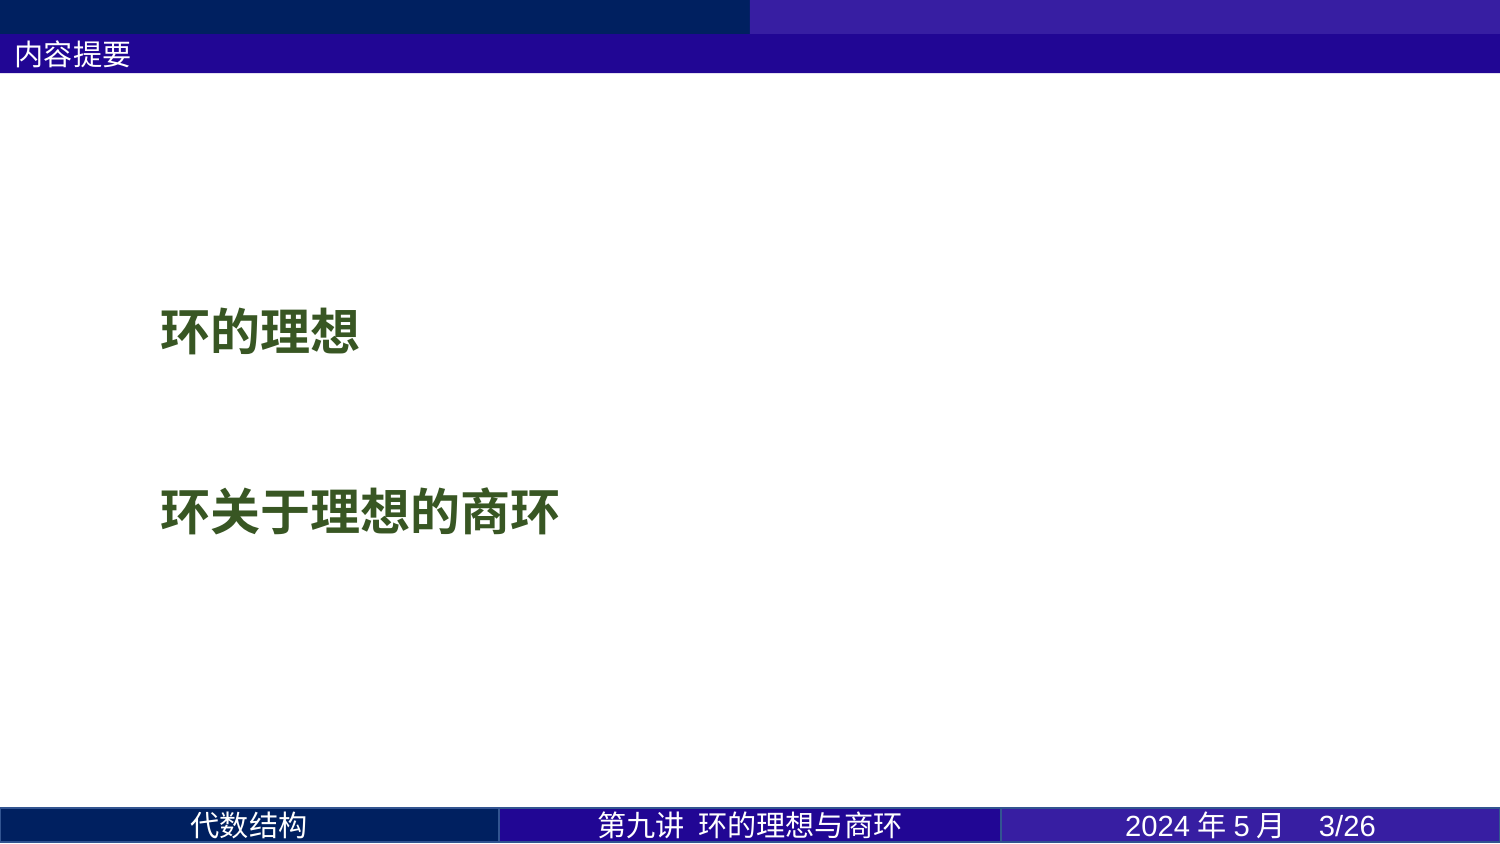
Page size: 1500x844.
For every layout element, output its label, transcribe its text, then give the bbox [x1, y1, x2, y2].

text_box [749, 0, 1500, 35]
text_box 环的理想 环关于理想的商环 [145, 293, 728, 548]
text_box 2024年5月 3/26 [1000, 807, 1500, 843]
text_box 代数结构 [0, 807, 498, 843]
text_box 第九讲 环的理想与商环 [498, 807, 1000, 843]
text_box 内容提要 [0, 35, 1500, 74]
text_box [0, 0, 749, 35]
